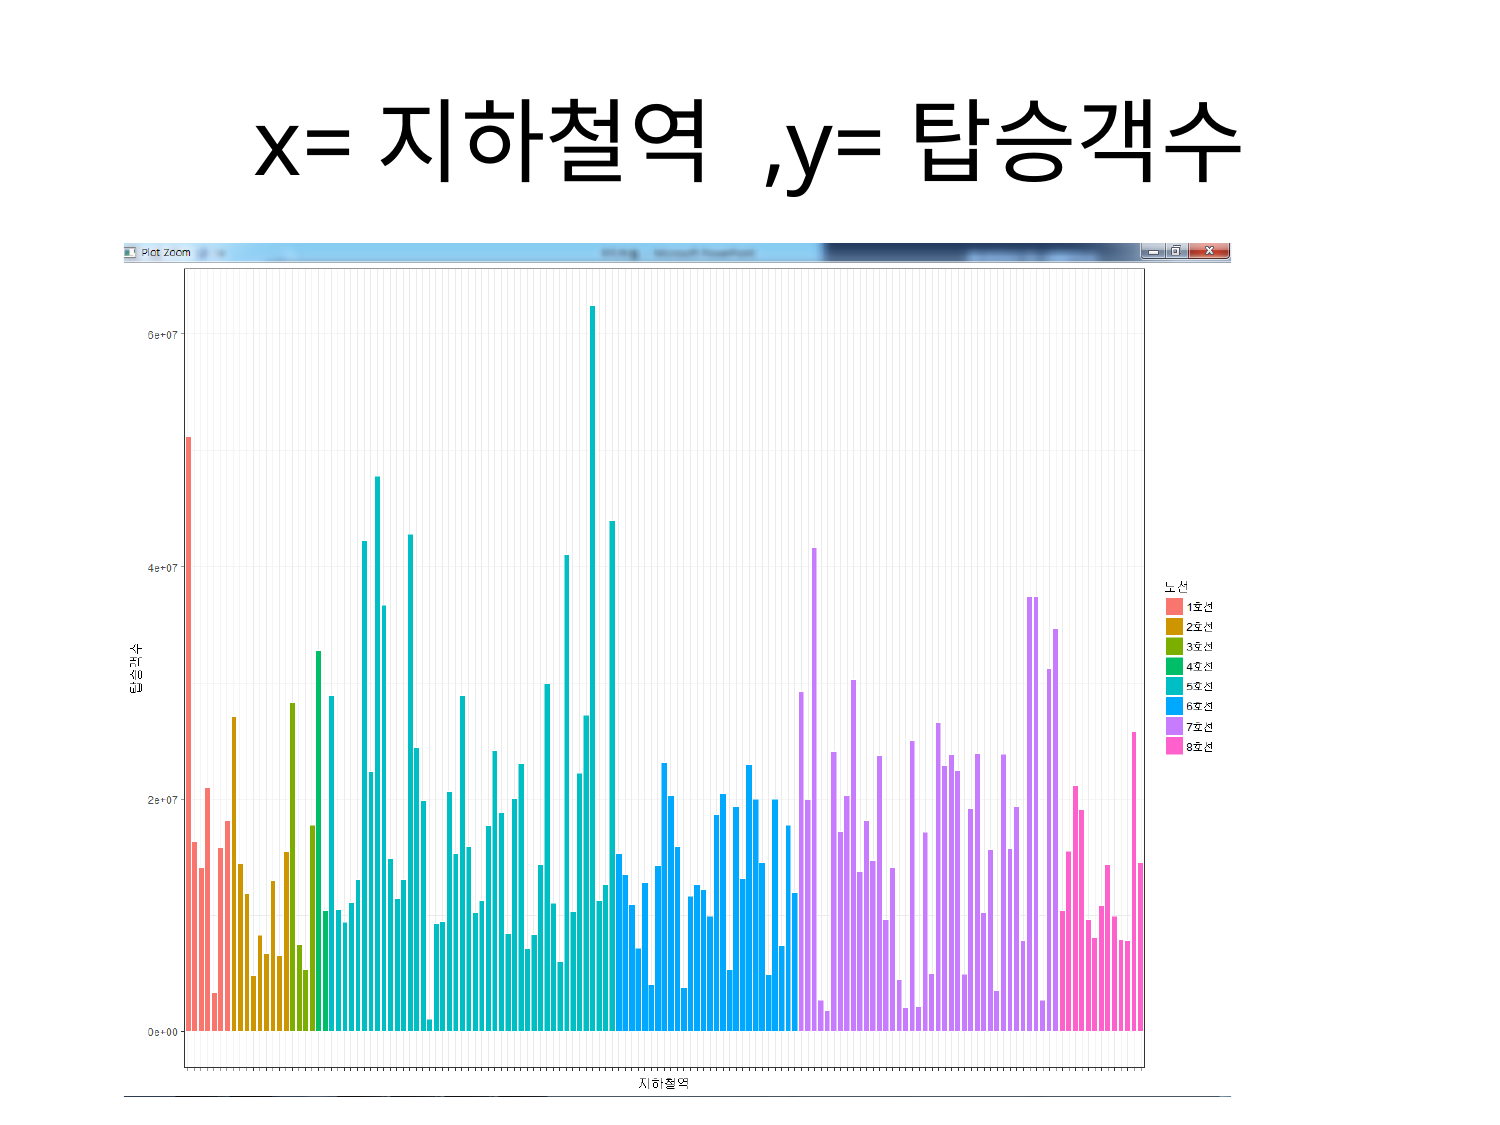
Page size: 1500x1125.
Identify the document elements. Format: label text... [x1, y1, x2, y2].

title x=지하철역 ,y=탑승객수 [75, 45, 1425, 233]
picture [123, 243, 1232, 1097]
